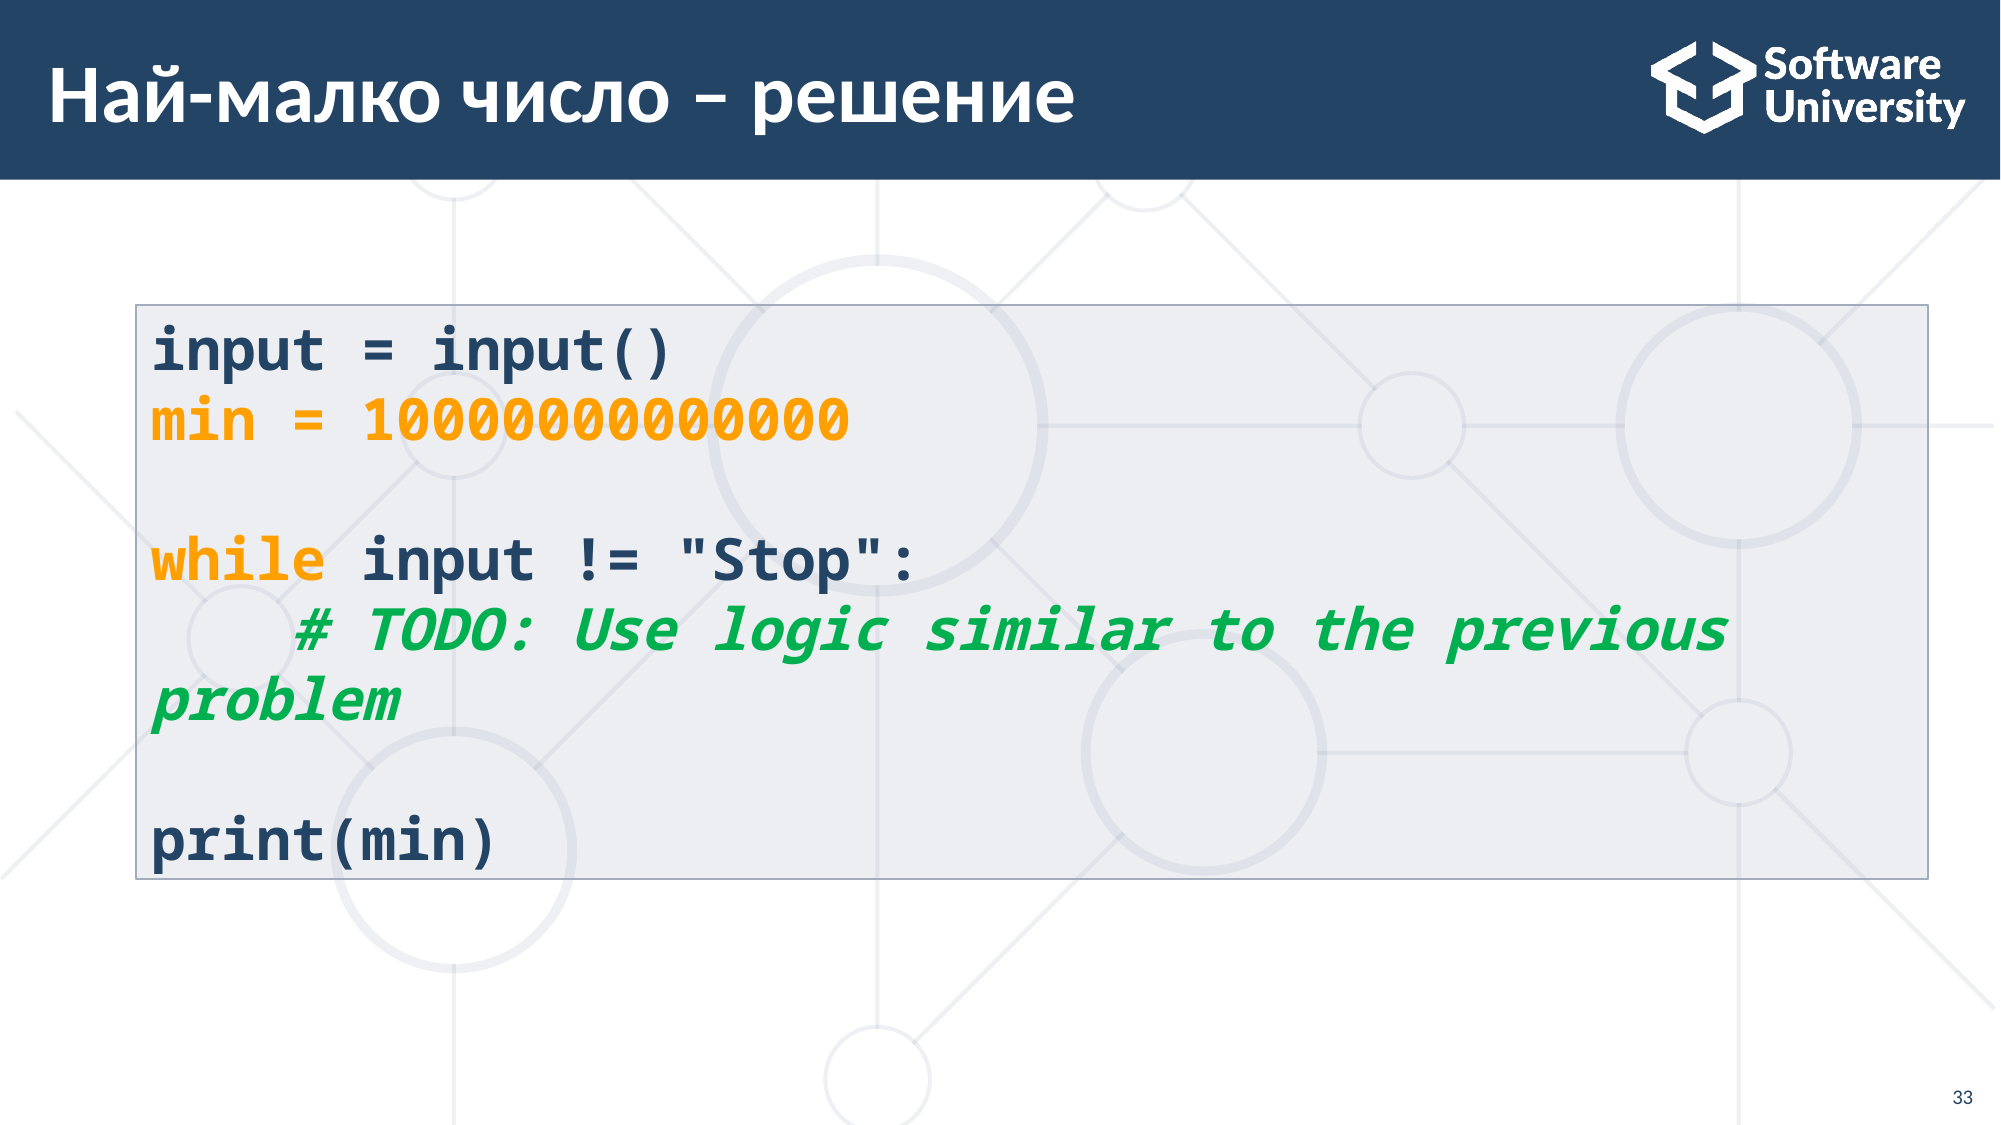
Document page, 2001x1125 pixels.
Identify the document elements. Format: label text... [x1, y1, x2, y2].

picture [1651, 41, 1966, 134]
title Най-малко число – решение [31, 16, 1625, 162]
text_box input = input() min = 10000000000000 while input != "Stop": # TODO: Use logic similar to the previous problem print(min) [136, 304, 1928, 880]
slide_number 33 [1927, 1067, 1989, 1117]
